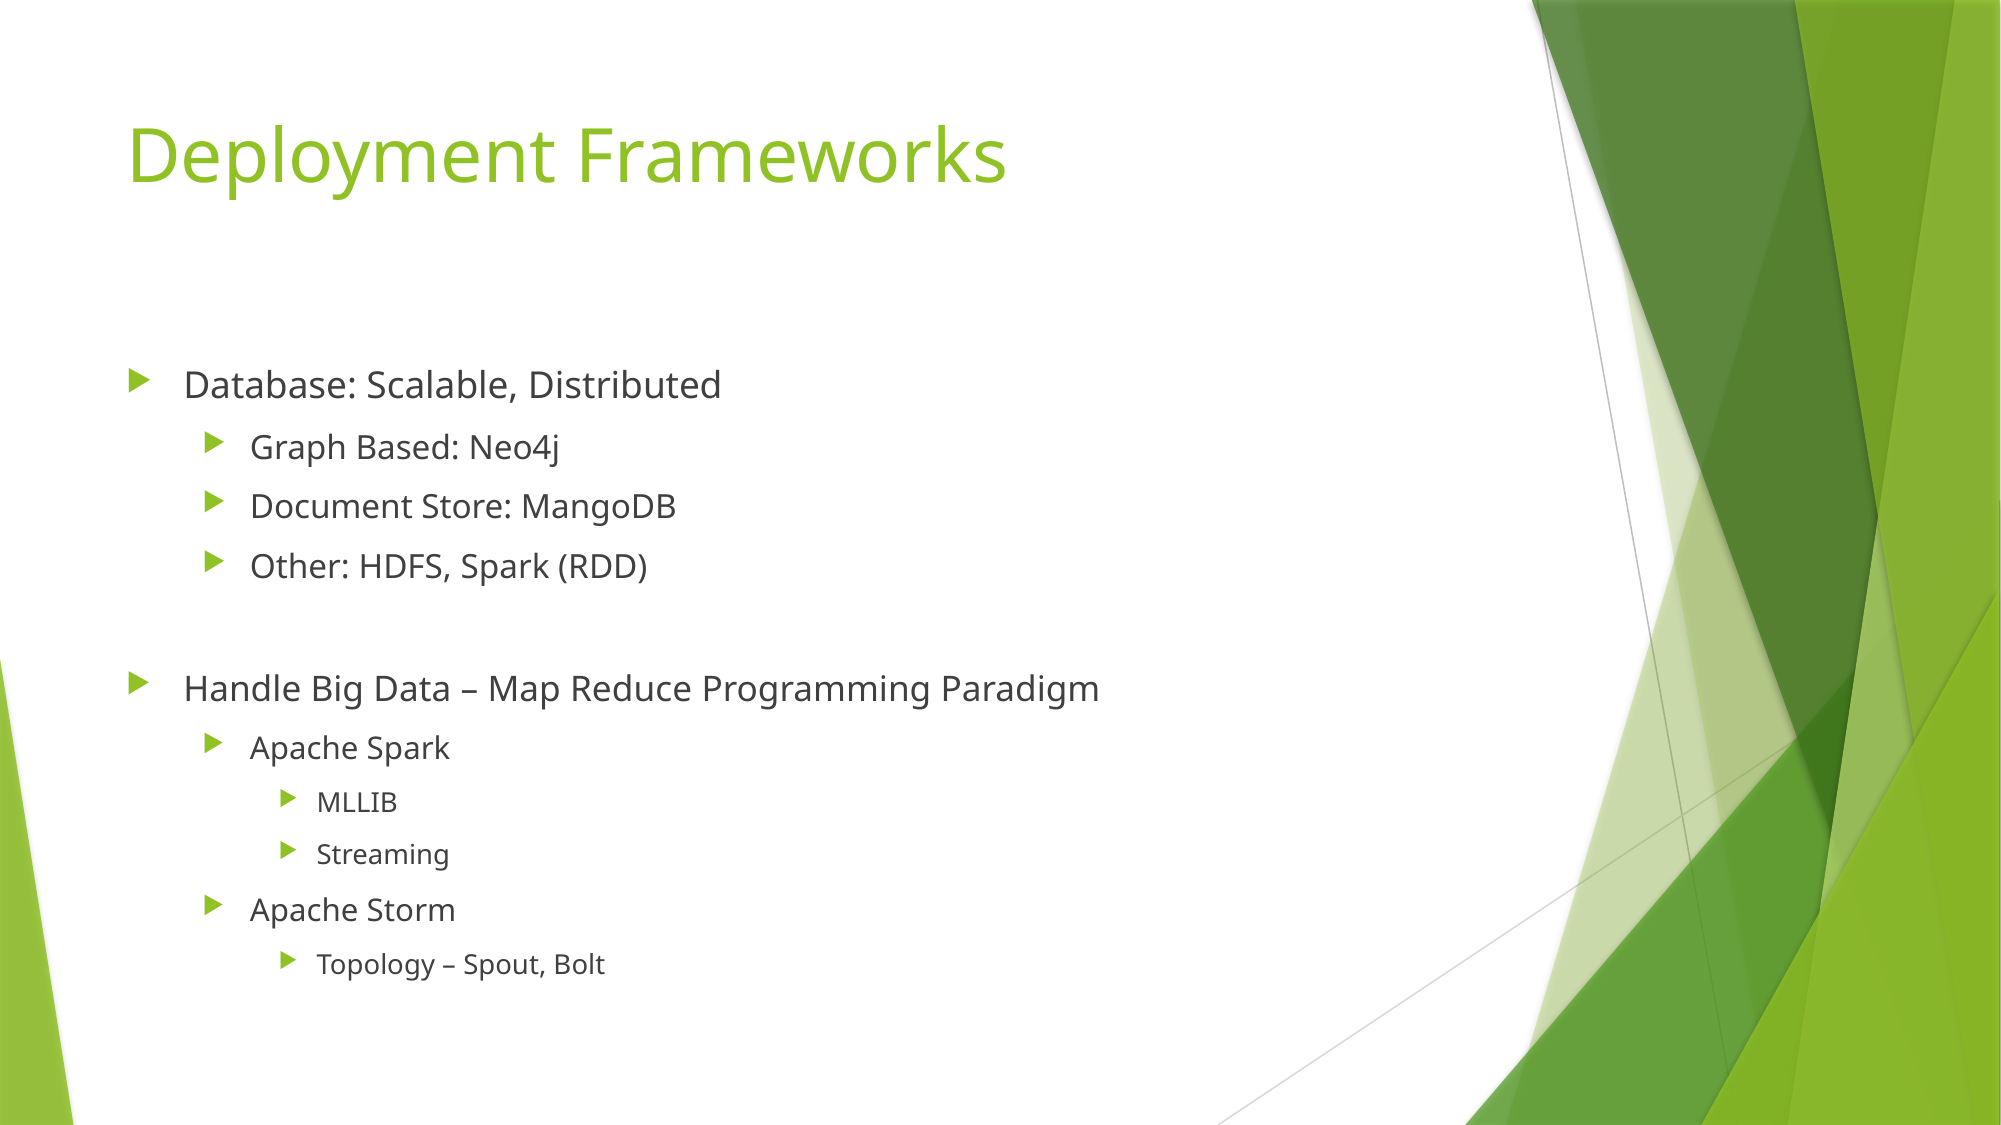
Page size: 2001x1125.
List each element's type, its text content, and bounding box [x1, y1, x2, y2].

title Deployment Frameworks [111, 99, 1522, 317]
list Database: Scalable, Distributed Graph Based: Neo4j Document Store: MangoDB Other: HDFS, Spark (RDD) Handle Big Data – Map Reduce Programming Paradigm Apache Spark MLLIB Streaming Apache Storm Topology – Spout, Bolt [111, 354, 1522, 992]
